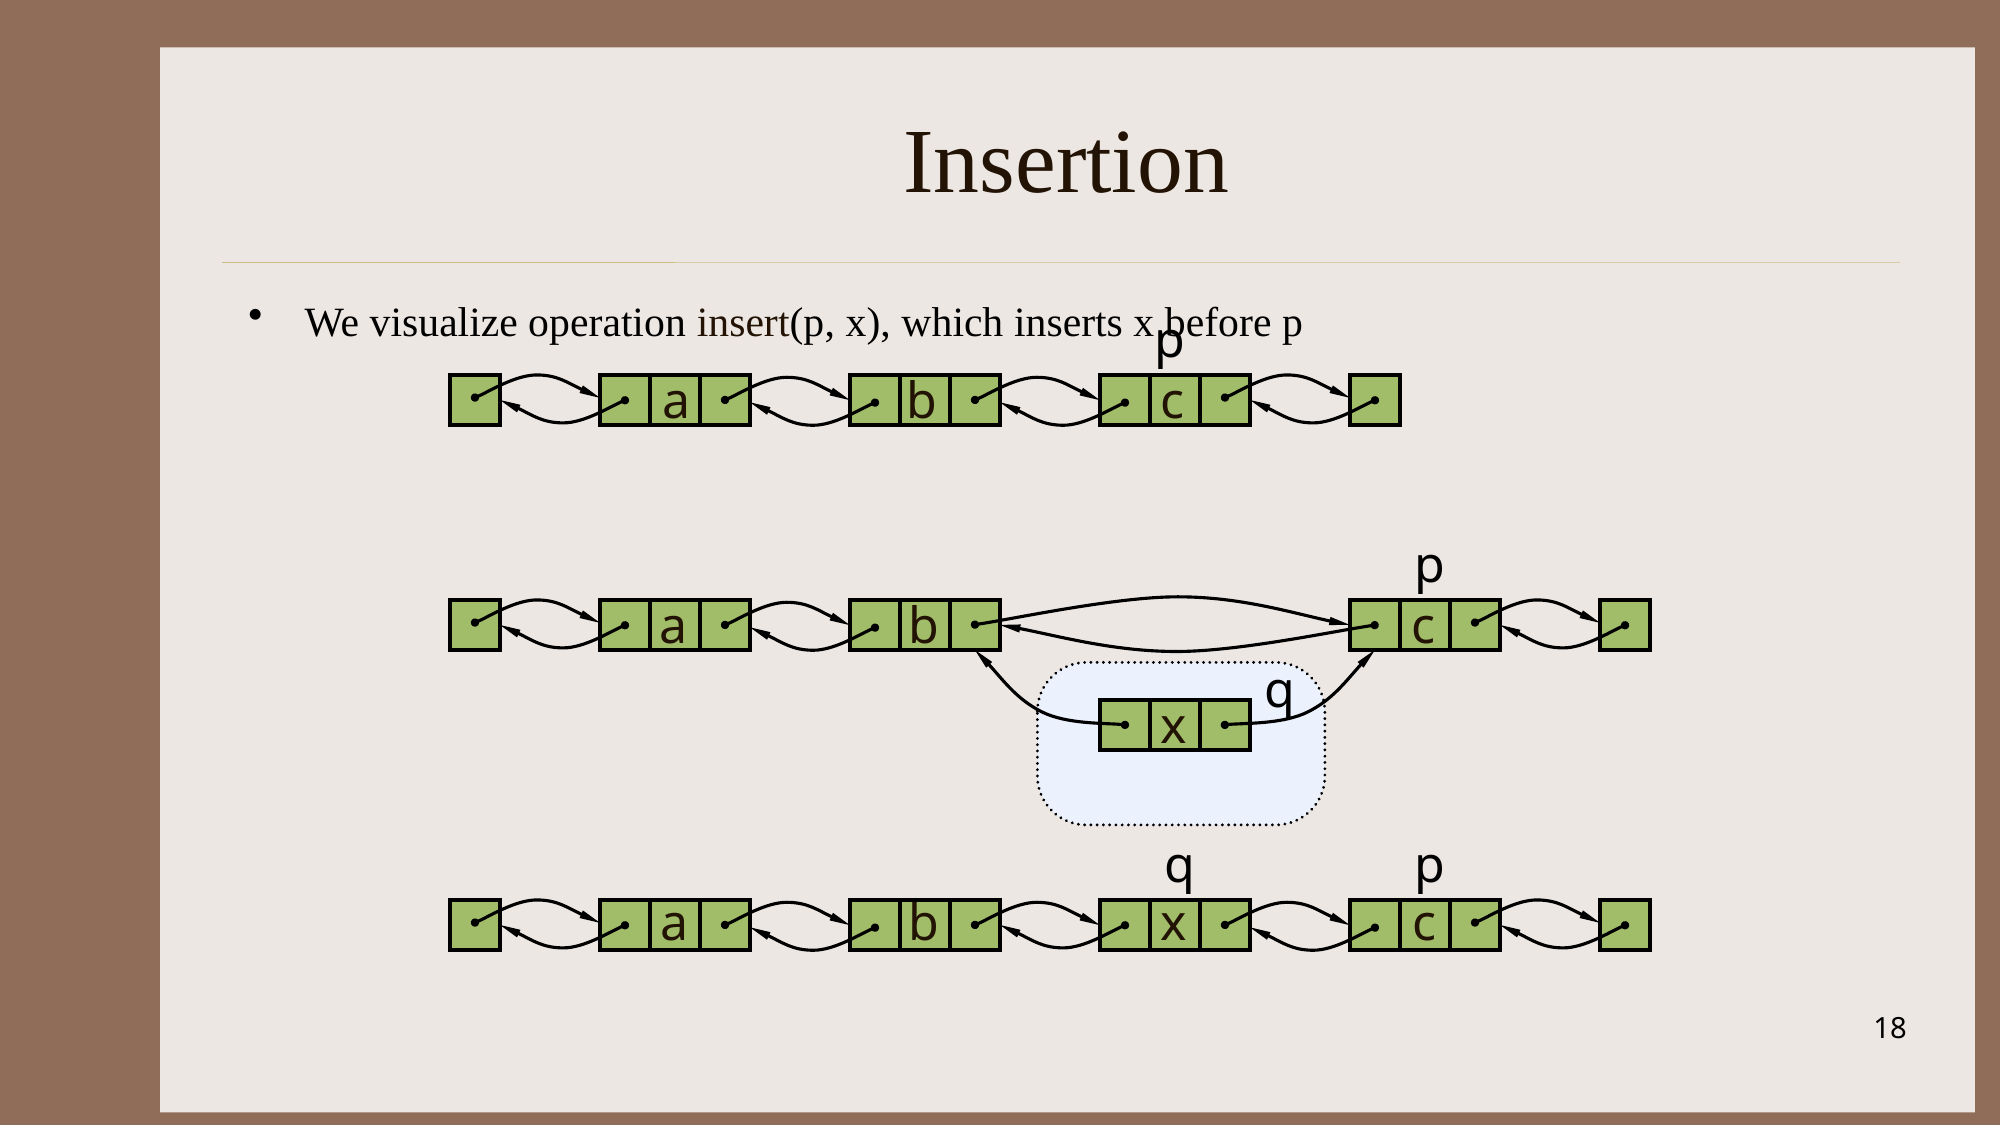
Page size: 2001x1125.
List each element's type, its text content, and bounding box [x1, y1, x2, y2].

text_box x [1144, 882, 1205, 958]
text_box [450, 900, 500, 950]
text_box [1599, 600, 1650, 650]
text_box [955, 900, 1000, 950]
text_box [1204, 699, 1250, 750]
text_box [999, 402, 1094, 426]
text_box [953, 375, 1000, 425]
text_box [750, 623, 880, 651]
text_box [1311, 659, 1369, 711]
text_box [707, 375, 750, 425]
text_box [849, 900, 894, 950]
text_box [974, 649, 1130, 730]
text_box p [1139, 299, 1200, 373]
text_box [1455, 900, 1500, 950]
text_box [499, 621, 630, 648]
text_box [1254, 374, 1351, 398]
text_box [499, 921, 630, 948]
text_box [1220, 902, 1350, 929]
text_box [1037, 703, 1325, 825]
text_box [1100, 699, 1143, 750]
text_box p [1400, 824, 1461, 900]
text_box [1099, 374, 1251, 426]
text_box [1504, 599, 1601, 623]
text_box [1349, 599, 1501, 651]
text_box [499, 396, 630, 423]
text_box [470, 899, 601, 927]
text_box a [643, 882, 705, 958]
text_box [470, 599, 601, 627]
text_box [1254, 396, 1380, 423]
text_box [600, 600, 643, 650]
text_box [1599, 900, 1650, 950]
text_box c [1393, 882, 1455, 958]
text_box [849, 375, 891, 425]
text_box a [646, 360, 707, 436]
text_box [970, 902, 1100, 929]
text_box x [1143, 685, 1204, 761]
text_box [1100, 900, 1144, 950]
text_box [705, 900, 750, 950]
text_box [1470, 899, 1601, 927]
text_box [999, 921, 1130, 948]
text_box [1045, 662, 1250, 711]
text_box [1249, 923, 1380, 951]
text_box [720, 902, 849, 929]
text_box c [1393, 585, 1400, 598]
text_box [750, 923, 880, 951]
text_box [720, 602, 849, 629]
list We visualize operation insert(p, x), which inserts x before p [233, 287, 1900, 963]
text_box [704, 600, 750, 650]
text_box b [891, 360, 953, 436]
text_box [720, 377, 849, 404]
text_box a [643, 585, 704, 661]
text_box [1220, 712, 1250, 730]
text_box q [1149, 824, 1211, 900]
text_box [970, 377, 1094, 404]
text_box [849, 600, 893, 650]
text_box q [1250, 649, 1311, 725]
text_box [600, 375, 646, 425]
text_box [1205, 900, 1250, 950]
title Insertion [233, 62, 1900, 250]
text_box b [894, 882, 955, 958]
text_box p [1400, 524, 1461, 598]
text_box [954, 600, 1000, 650]
text_box [470, 374, 601, 402]
text_box [750, 398, 880, 426]
text_box [450, 600, 500, 650]
text_box [600, 900, 643, 950]
text_box b [893, 585, 954, 661]
text_box [999, 624, 1344, 652]
text_box [1500, 921, 1630, 948]
text_box [450, 375, 500, 425]
text_box [1350, 900, 1393, 950]
text_box [970, 596, 1344, 629]
text_box [1504, 621, 1630, 648]
text_box [1350, 375, 1400, 425]
slide_number 18 [1505, 1001, 1922, 1077]
